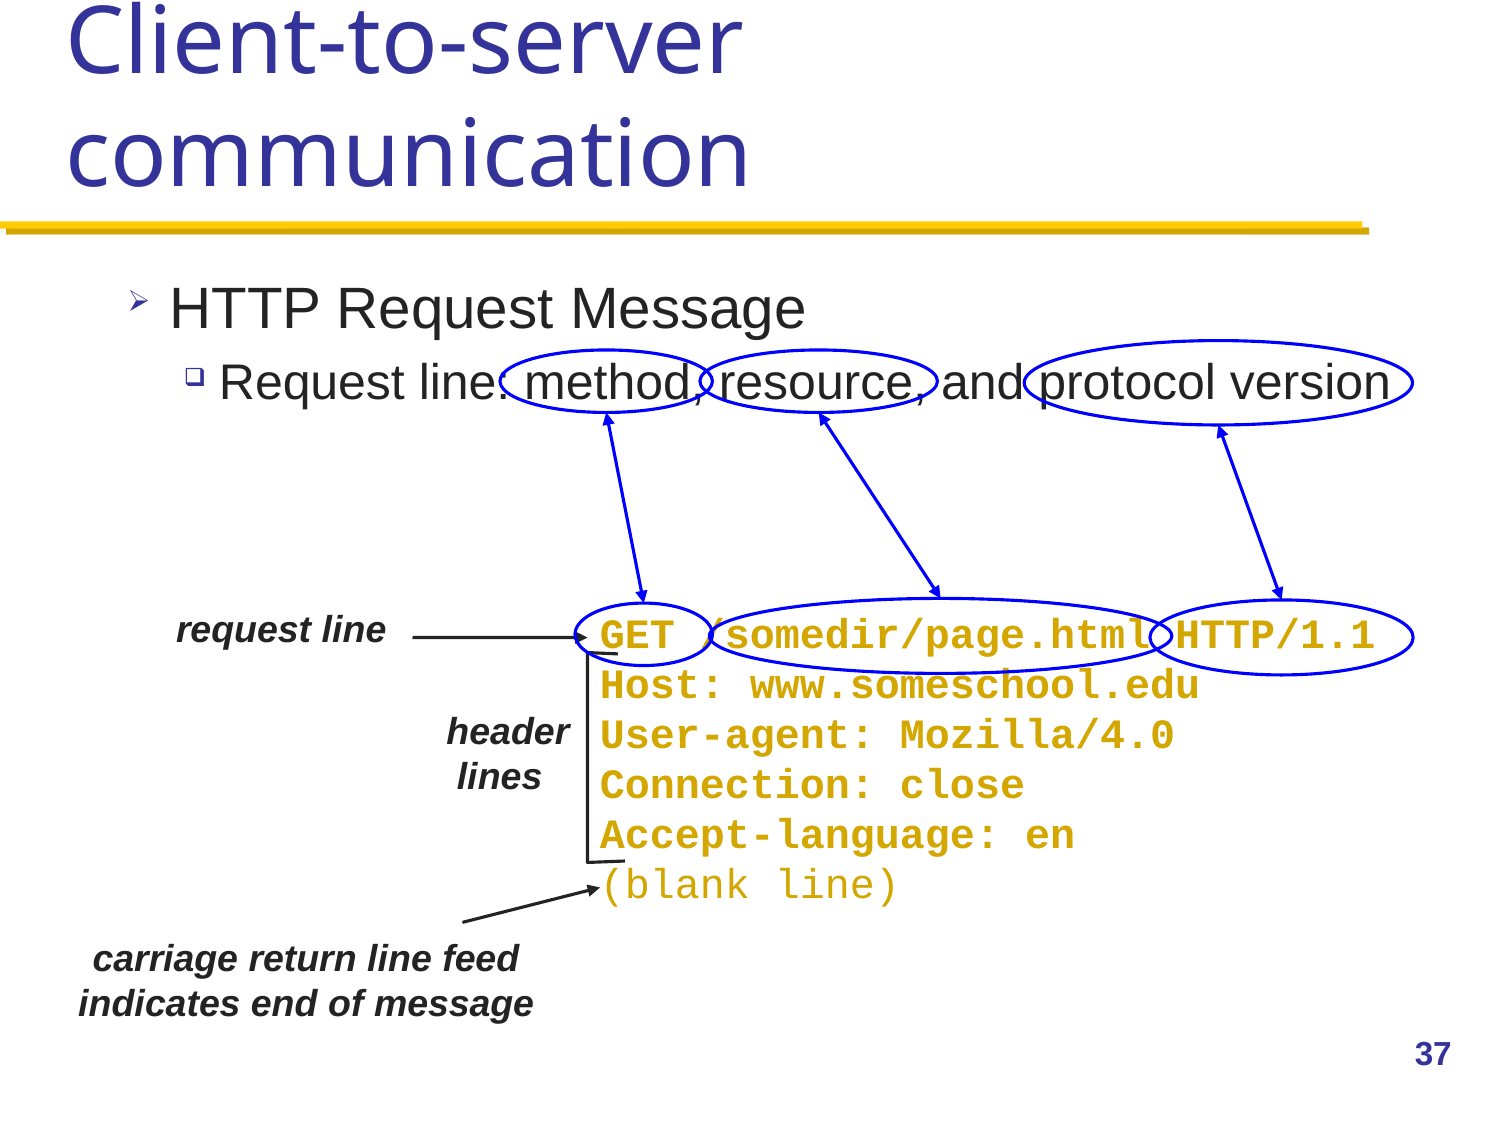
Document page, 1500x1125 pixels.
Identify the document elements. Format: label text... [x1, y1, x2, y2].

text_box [499, 349, 698, 666]
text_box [699, 349, 1018, 674]
title Client-to-server communication [49, 24, 1451, 213]
list HTTP Request Message Request line: method, resource, and protocol version [112, 262, 1413, 597]
text_box [462, 884, 601, 923]
list HTTP Request Message Request line: method, resource, and protocol version [112, 658, 1413, 988]
text_box carriage return line feed indicates end of message [49, 926, 563, 1032]
text_box [587, 675, 625, 863]
text_box header lines [431, 699, 585, 805]
slide_number 37 [1400, 1025, 1500, 1100]
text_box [1023, 340, 1414, 676]
text_box request line [37, 597, 494, 658]
